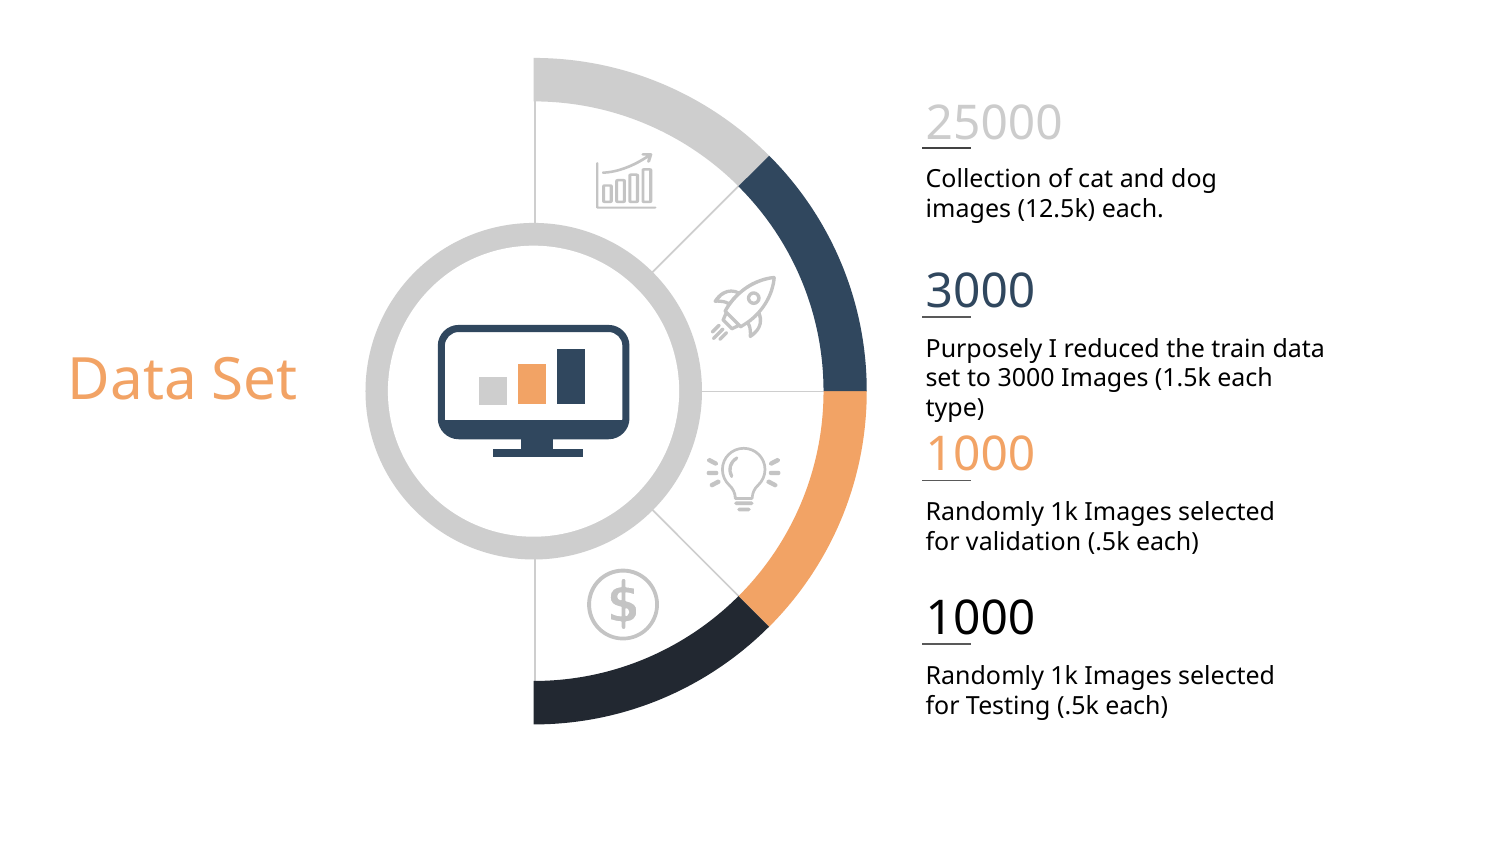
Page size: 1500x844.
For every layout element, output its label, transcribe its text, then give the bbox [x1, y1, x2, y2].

text_box Purposely I reduced the train data set to 3000 Images (1.5k each type) [910, 317, 1350, 392]
text_box Data Set [0, 173, 360, 580]
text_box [365, 57, 868, 725]
text_box 1000 [910, 422, 1307, 480]
text_box 25000 [910, 91, 1307, 147]
text_box 1000 [910, 586, 1307, 644]
text_box 3000 [910, 258, 1307, 317]
text_box Randomly 1k Images selected for validation (.5k each) [910, 480, 1307, 556]
text_box Collection of cat and dog images (12.5k) each. [910, 147, 1307, 223]
text_box Randomly 1k Images selected for Testing (.5k each) [910, 644, 1307, 720]
